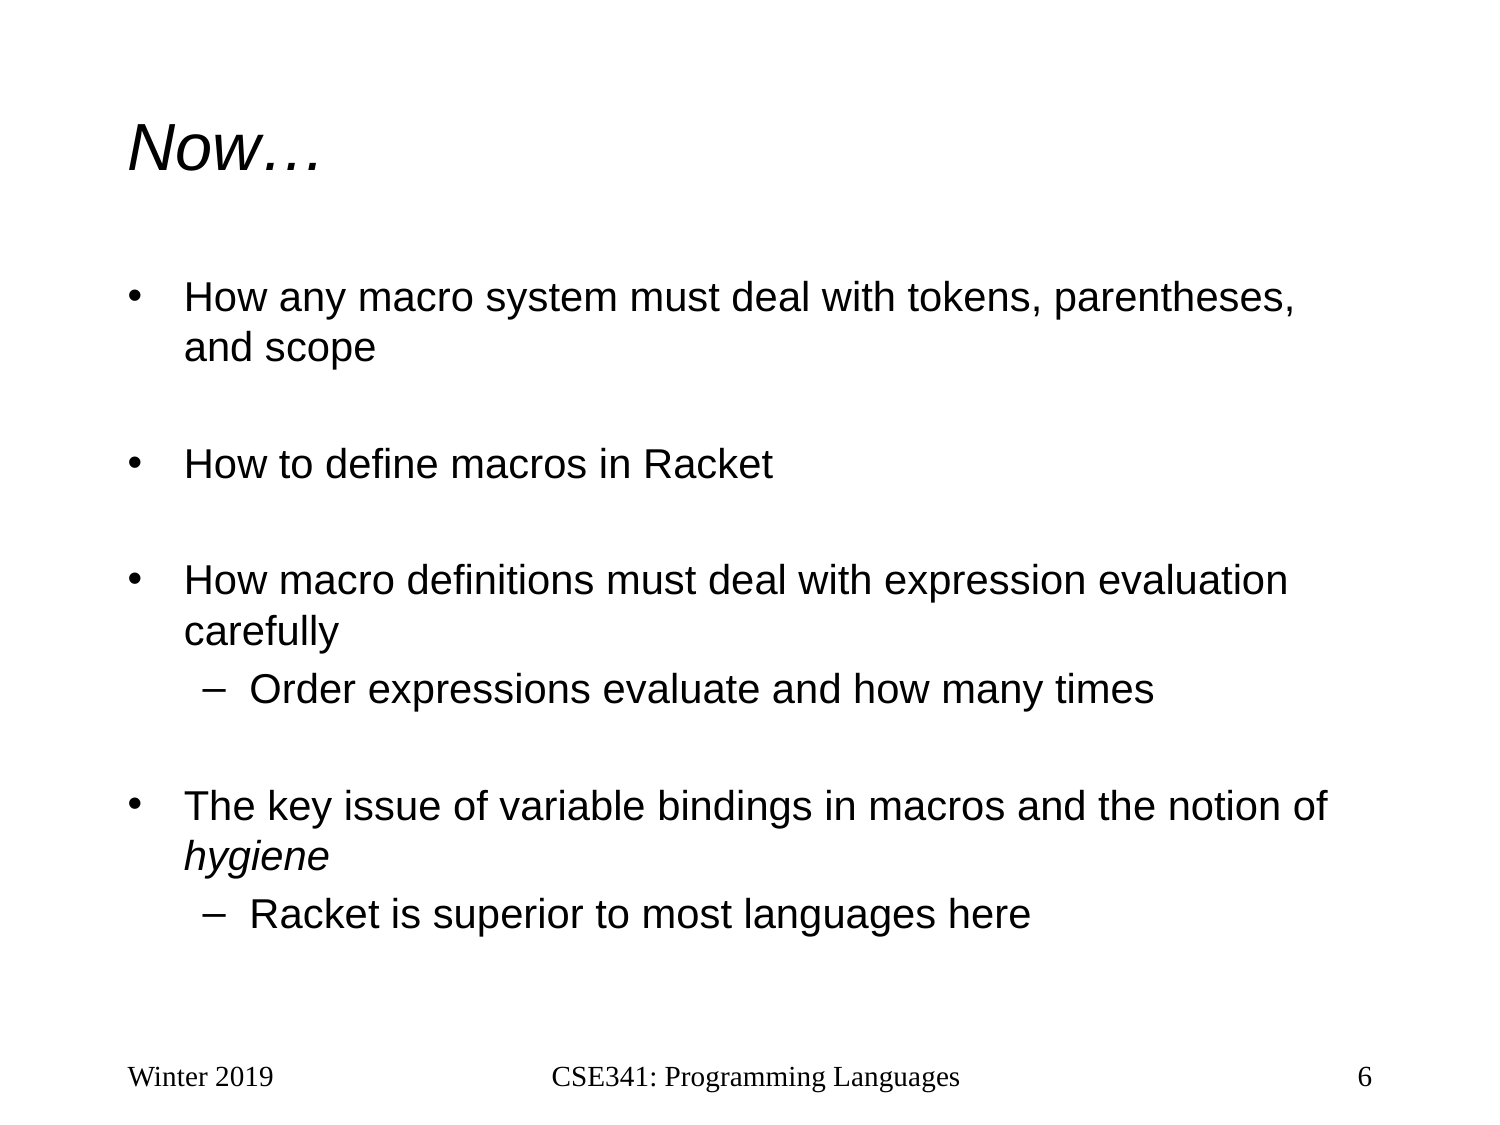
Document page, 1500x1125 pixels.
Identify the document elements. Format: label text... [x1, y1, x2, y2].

footer CSE341: Programming Languages [474, 1050, 1038, 1125]
title Now… [112, 50, 1388, 238]
slide_number ‹#› [1074, 1050, 1388, 1125]
list How any macro system must deal with tokens, parentheses, and scope How to define macros in Racket How macro definitions must deal with expression evaluation carefully Order expressions evaluate and how many times The key issue of variable bindings in macros and the notion of hygiene Racket is superior to most languages here [112, 262, 1388, 1000]
slide_number Winter 2019 [112, 1050, 425, 1125]
